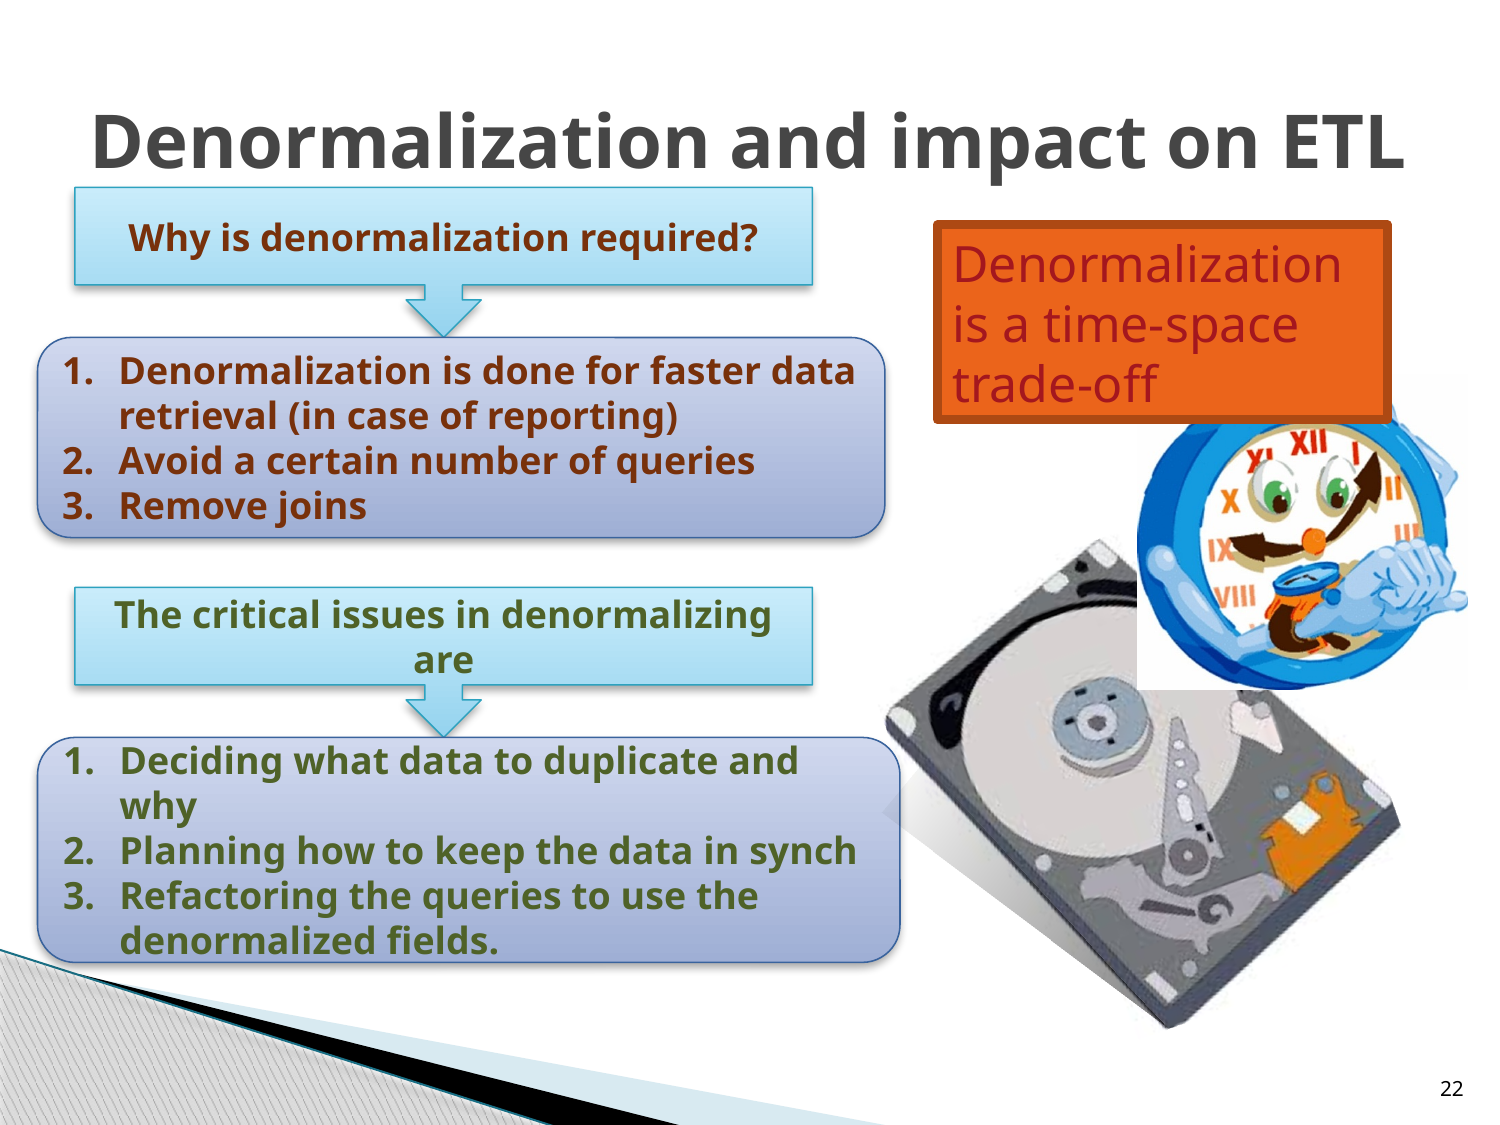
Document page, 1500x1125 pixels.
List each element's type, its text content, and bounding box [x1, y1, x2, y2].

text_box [37, 187, 886, 538]
text_box [906, 768, 912, 842]
slide_number 22 [1418, 1051, 1479, 1112]
text_box Denormalization is a time-space trade-off [933, 220, 1392, 424]
title Denormalization and impact on ETL [75, 45, 1425, 233]
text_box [37, 587, 901, 963]
picture [901, 374, 1469, 1083]
